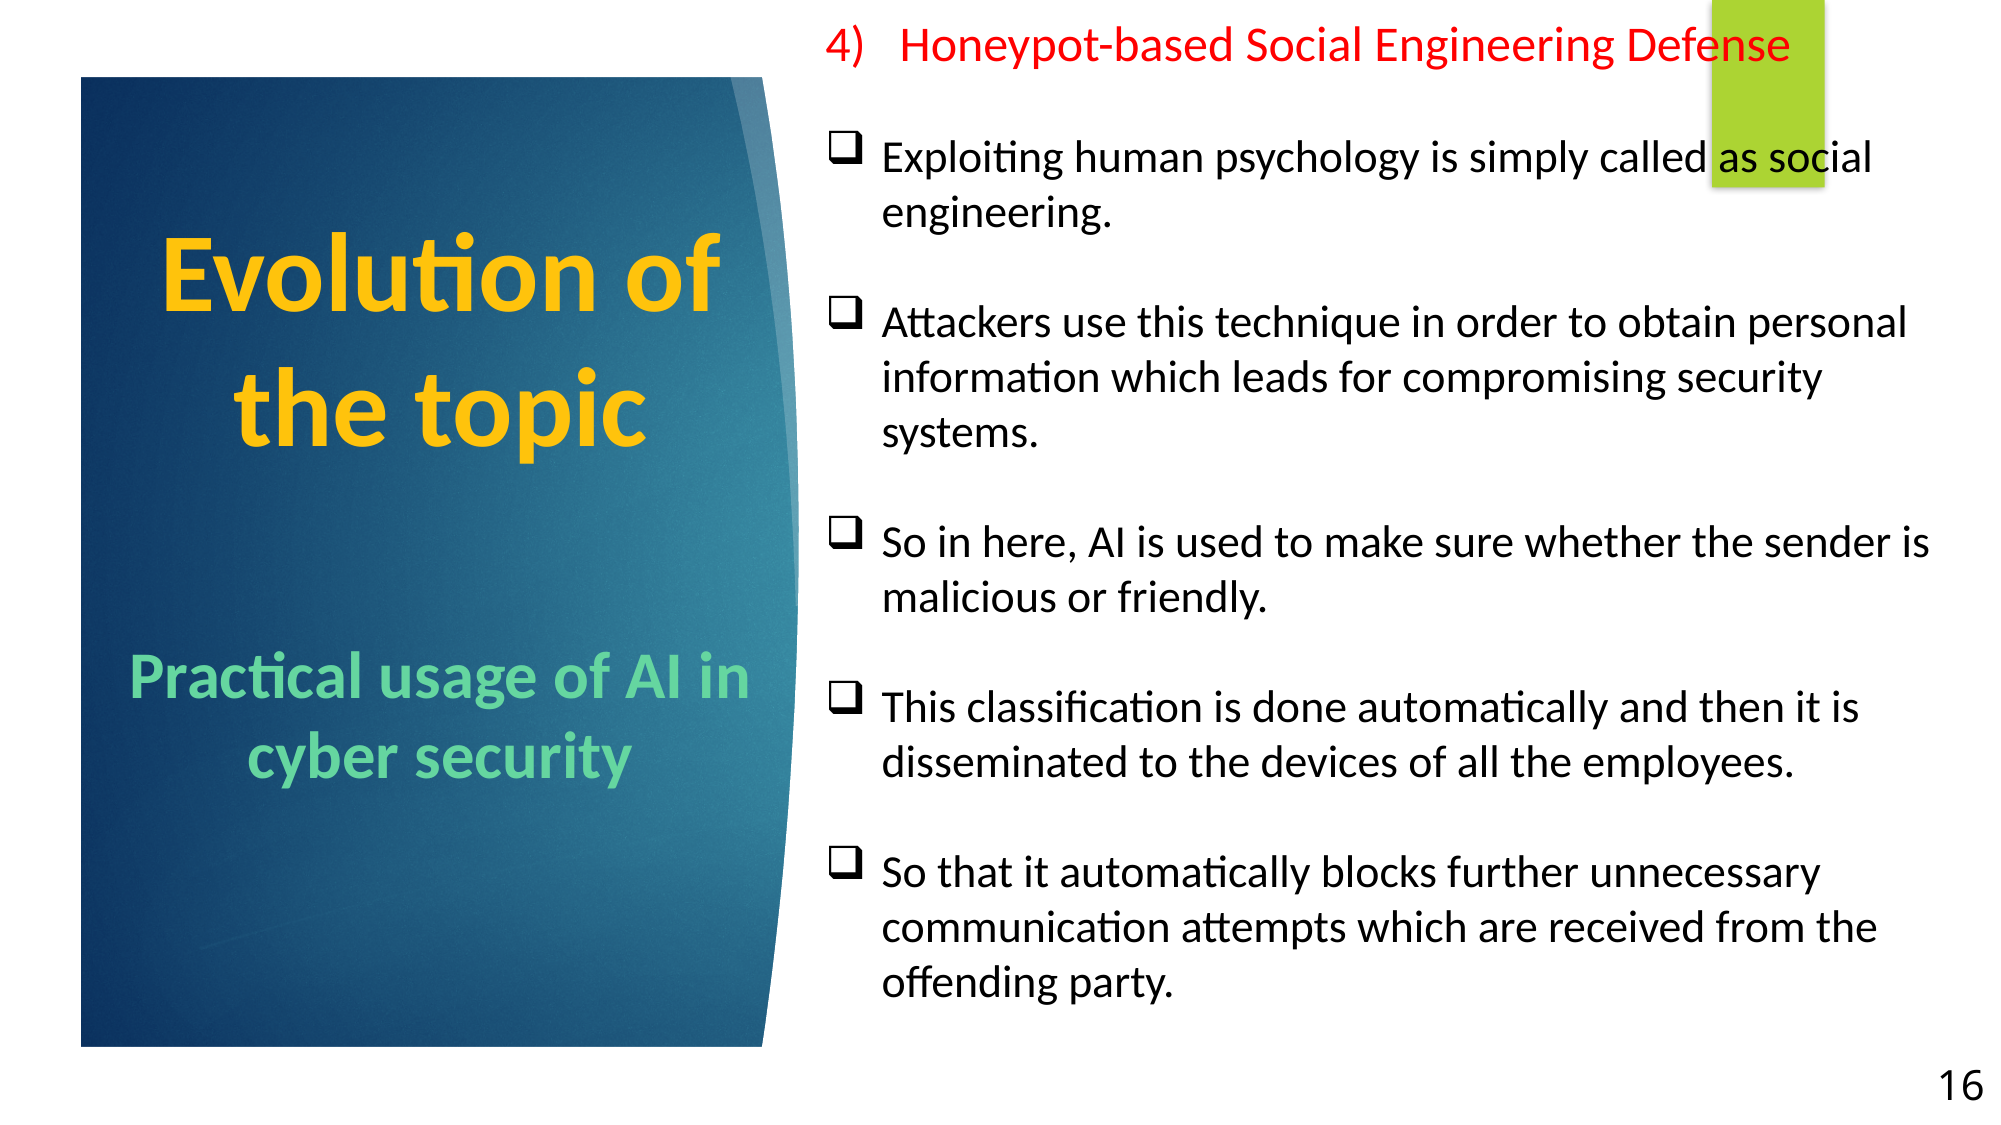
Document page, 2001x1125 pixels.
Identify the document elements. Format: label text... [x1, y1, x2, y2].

slide_number 16 [1862, 1014, 2000, 1124]
text_box Practical usage of AI in cyber security [112, 524, 768, 900]
title Evolution of the topic [113, 146, 769, 522]
text_box 4) Honeypot-based Social Engineering Defense Exploiting human psychology is simply called as social engineering. Attackers use this technique in order to obtain personal information which leads for compromising security systems. So in here, AI is used to make sure whether the sender is malicious or friendly. This classification is done automatically and then it is disseminated to the devices of all the employees. So that it automatically blocks further unnecessary communication attempts which are received from the offending party. [810, 4, 2000, 1014]
